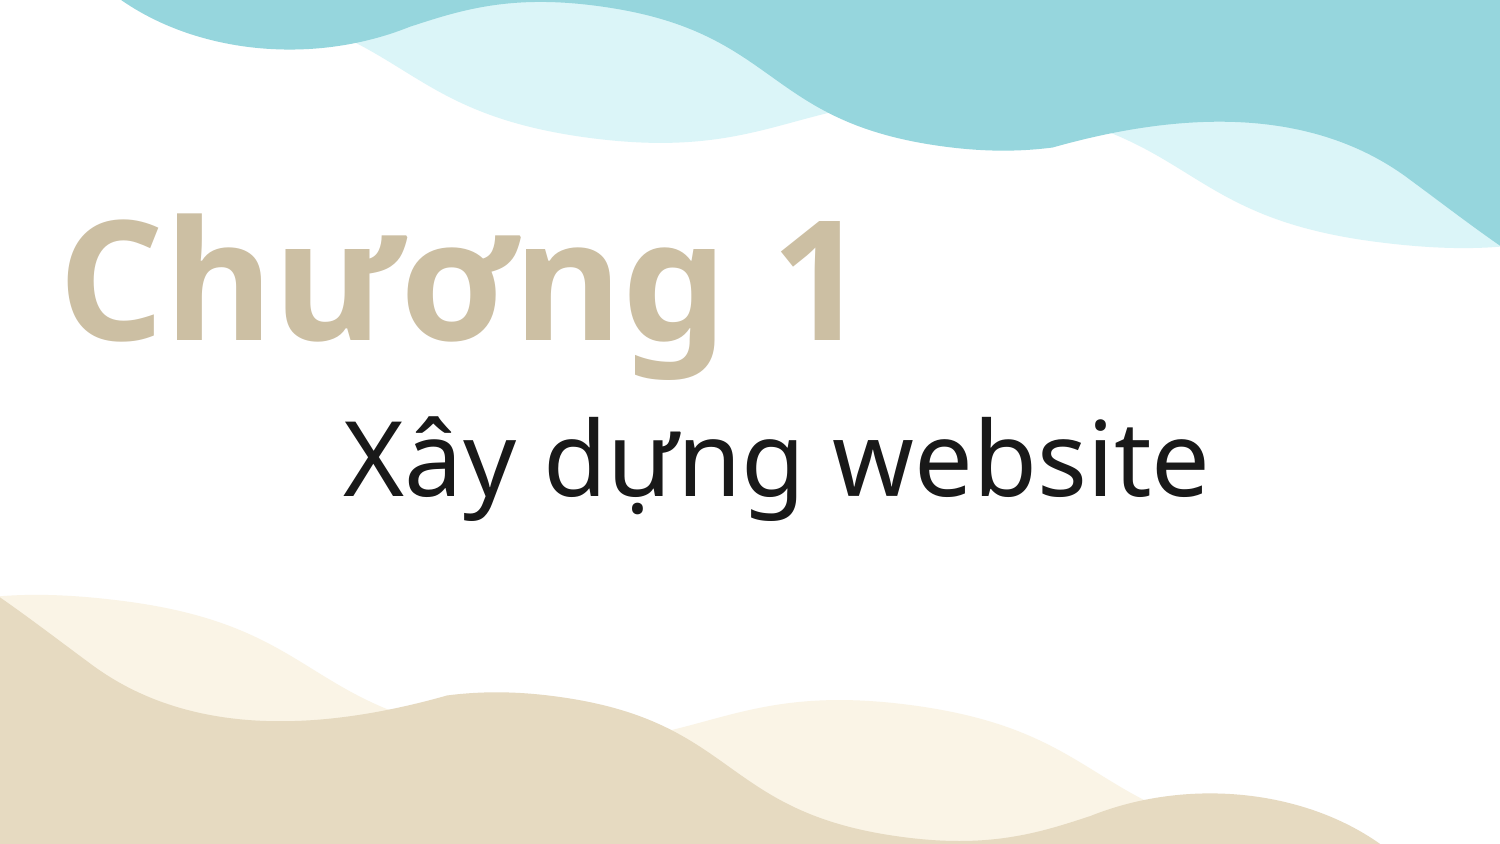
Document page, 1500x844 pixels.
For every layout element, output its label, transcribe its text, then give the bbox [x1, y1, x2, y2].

title Xây dựng website [328, 385, 1370, 524]
title Chương 1 [16, 184, 910, 364]
